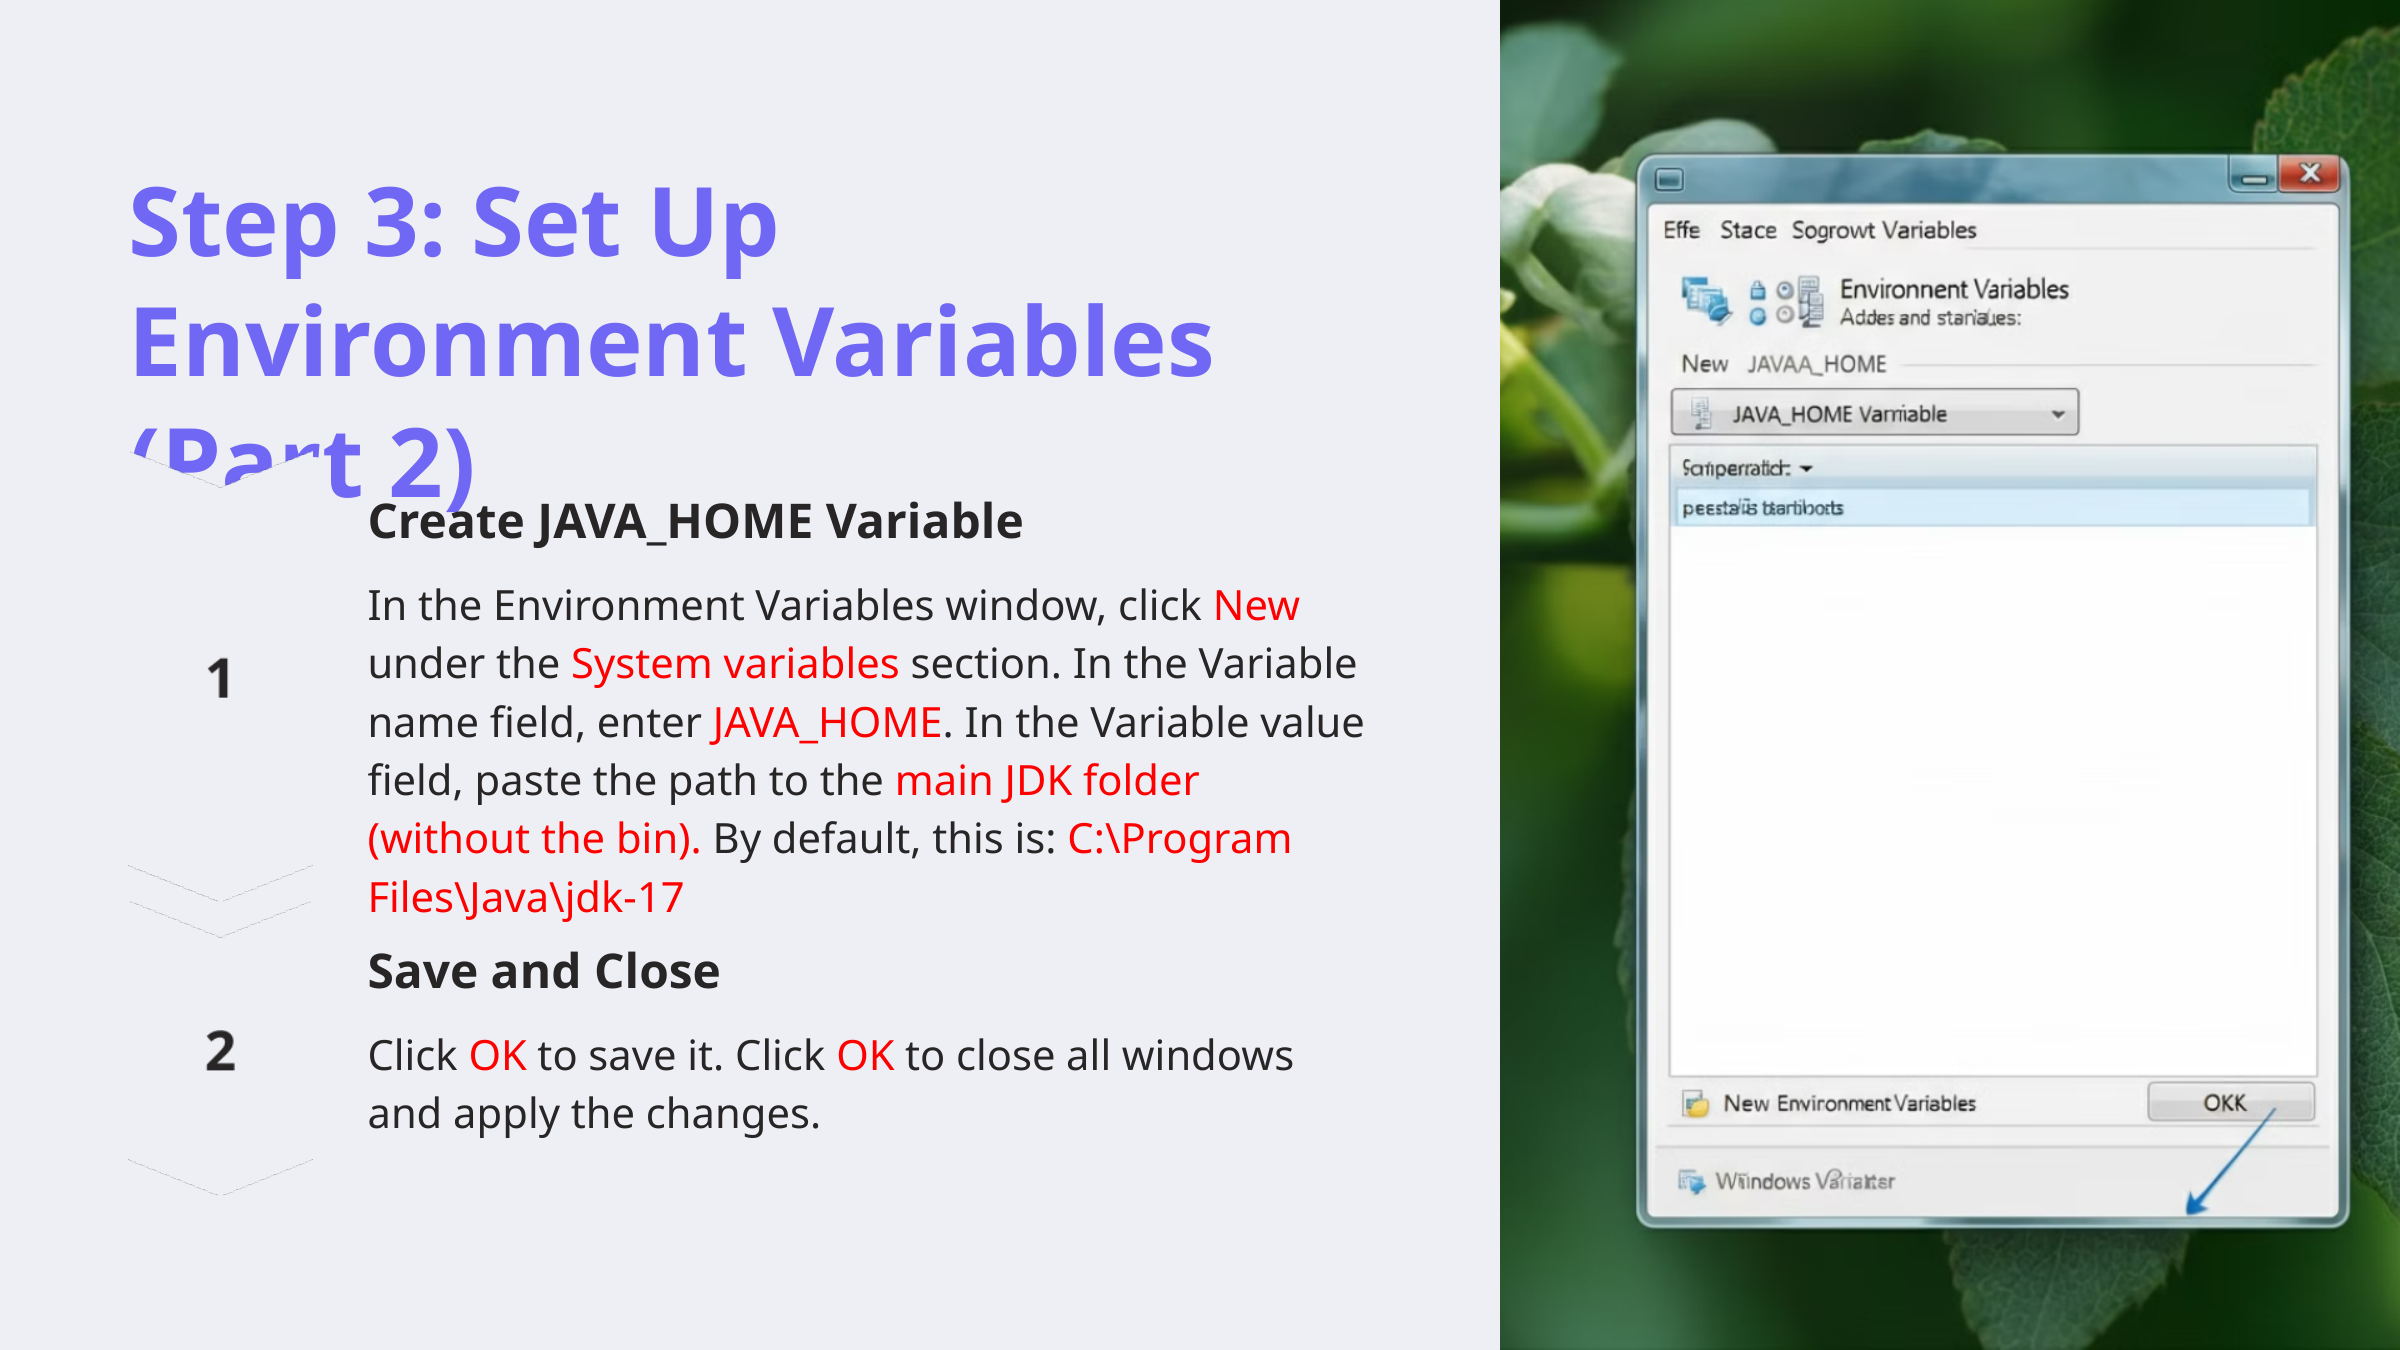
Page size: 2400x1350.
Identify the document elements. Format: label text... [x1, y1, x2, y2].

text_box Click OK to save it. Click OK to close all windows and apply the changes. [367, 1020, 1372, 1139]
text_box Step 3: Set Up Environment Variables (Part 2) [128, 154, 1372, 397]
text_box Create JAVA_HOME Variable [367, 488, 970, 549]
picture [1499, 0, 2400, 1350]
text_box In the Environment Variables window, click New under the System variables section. In the Variable name field, enter JAVA_HOME. In the Variable value field, paste the path to the main JDK folder (without the bin). By default, this is: C:\Program Files\Java\jdk-17 [367, 570, 1372, 865]
picture [128, 451, 313, 1196]
text_box Save and Close [367, 938, 852, 999]
